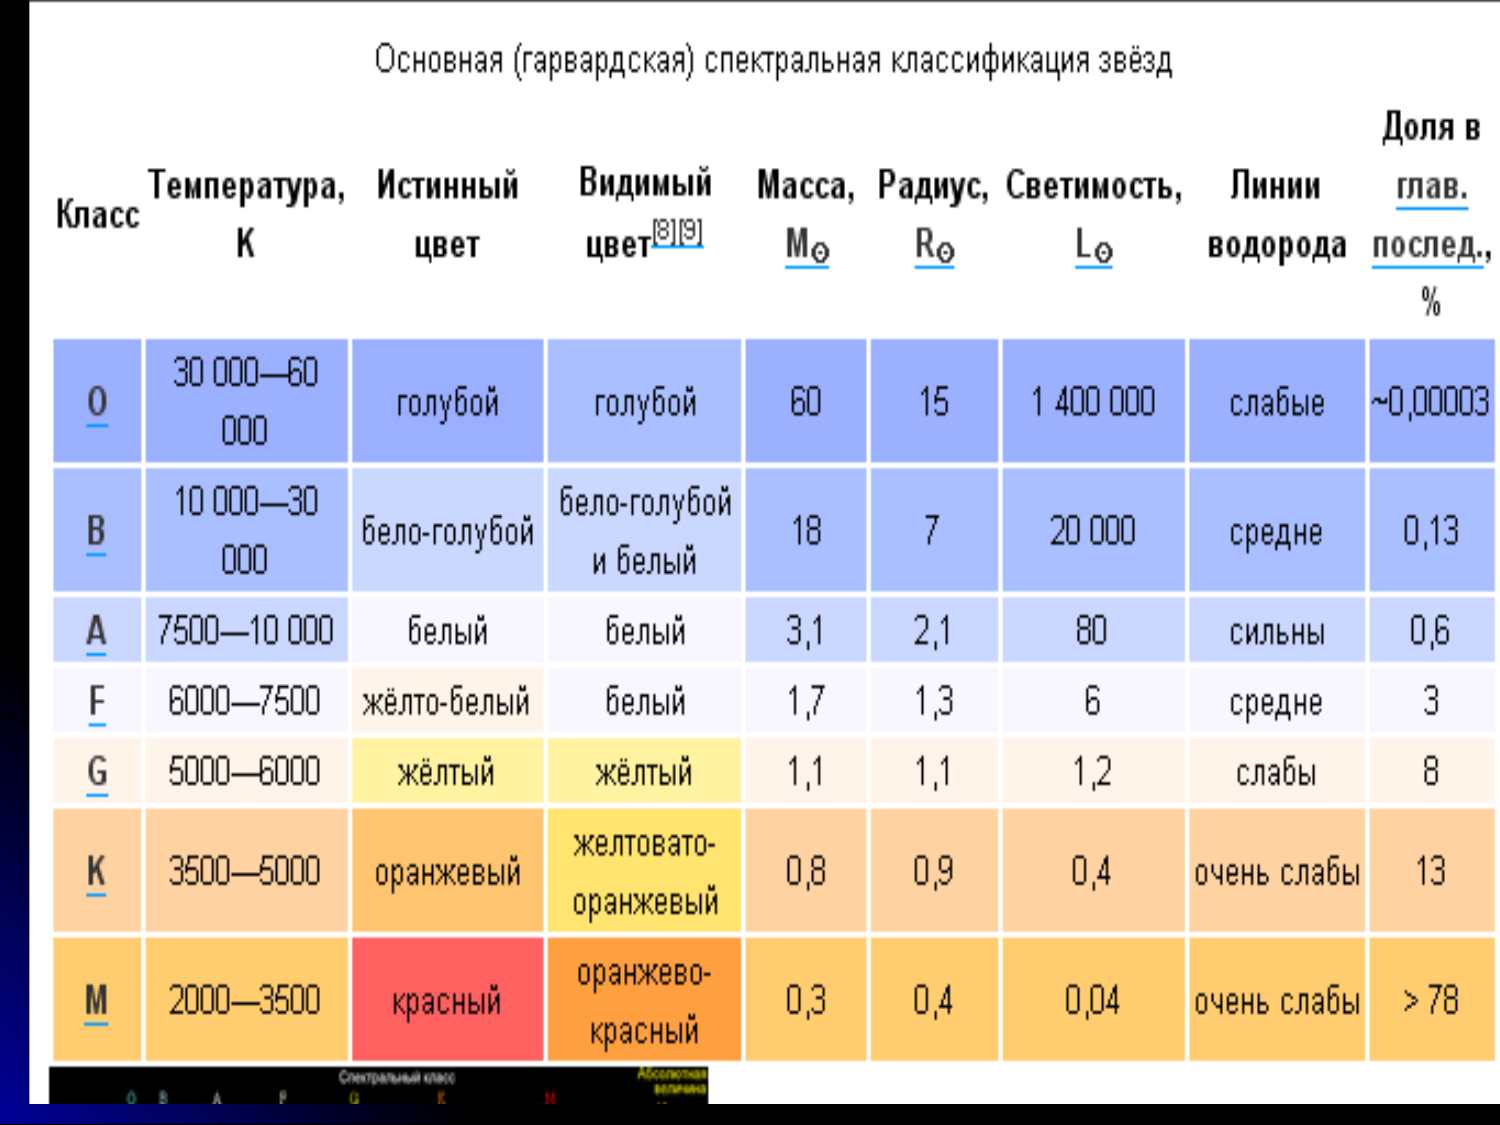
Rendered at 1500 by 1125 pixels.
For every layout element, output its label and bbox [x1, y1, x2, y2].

list [29, 0, 1500, 1104]
